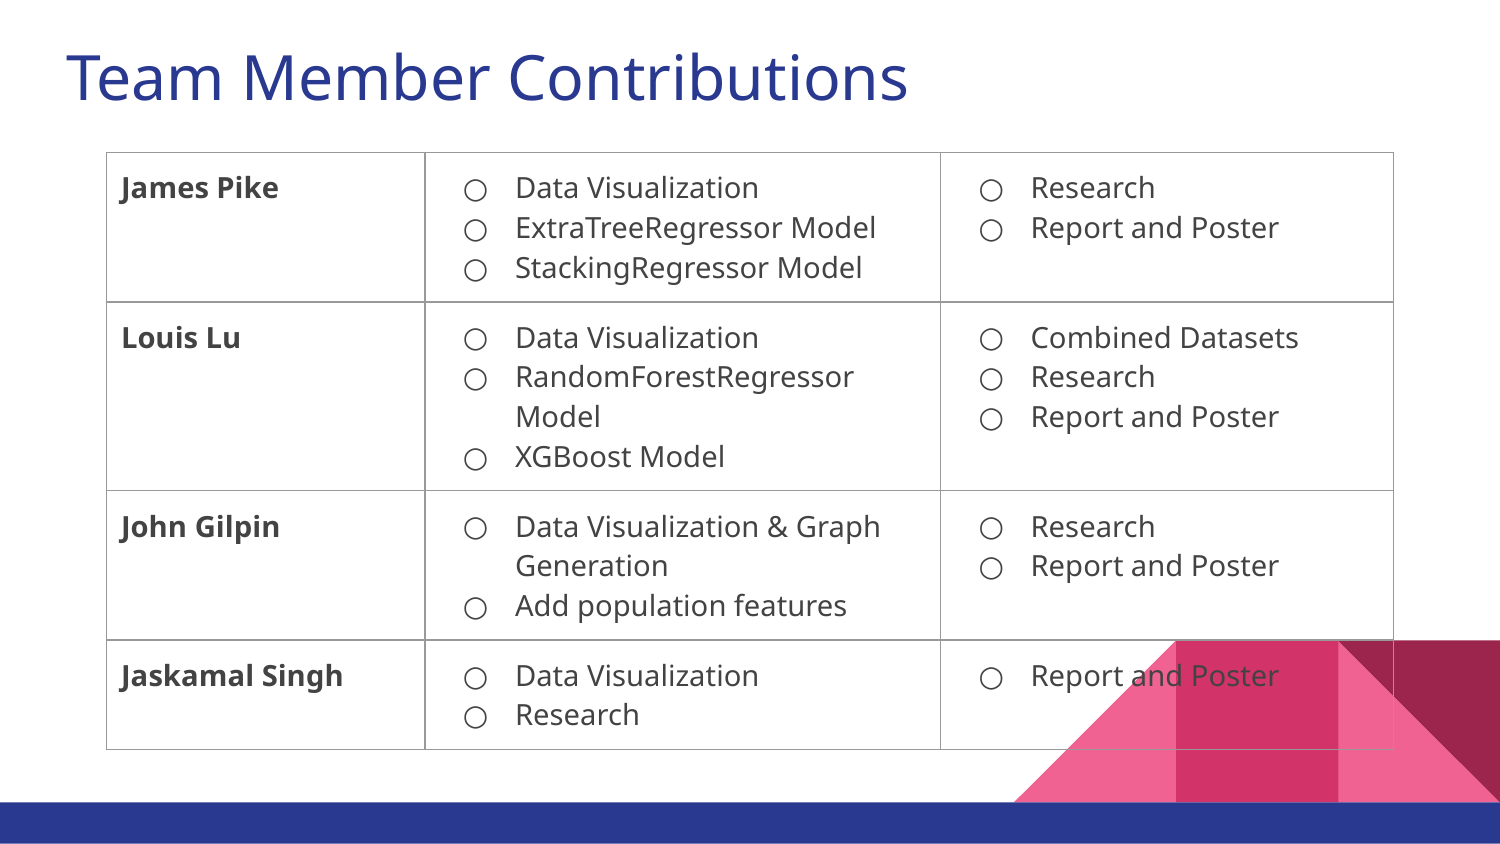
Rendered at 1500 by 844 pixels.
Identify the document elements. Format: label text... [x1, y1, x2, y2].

table_header Data Visualization ExtraTreeRegressor Model StackingRegressor Model [426, 153, 940, 301]
table_cell Data Visualization Research [426, 641, 940, 749]
table_header James Pike [107, 153, 424, 301]
table_cell Data Visualization RandomForestRegressor Model XGBoost Model [426, 303, 940, 490]
table_cell Data Visualization & Graph Generation Add population features [426, 491, 940, 639]
table_cell Jaskamal Singh [107, 641, 424, 749]
table_cell Combined Datasets Research Report and Poster [941, 303, 1393, 490]
table_cell Research Report and Poster [941, 491, 1393, 639]
table_cell Report and Poster [941, 641, 1393, 749]
table_cell Louis Lu [107, 303, 424, 490]
table_header Research Report and Poster [941, 153, 1393, 301]
title Team Member Contributions [51, 23, 1449, 124]
table_cell John Gilpin [107, 491, 424, 639]
